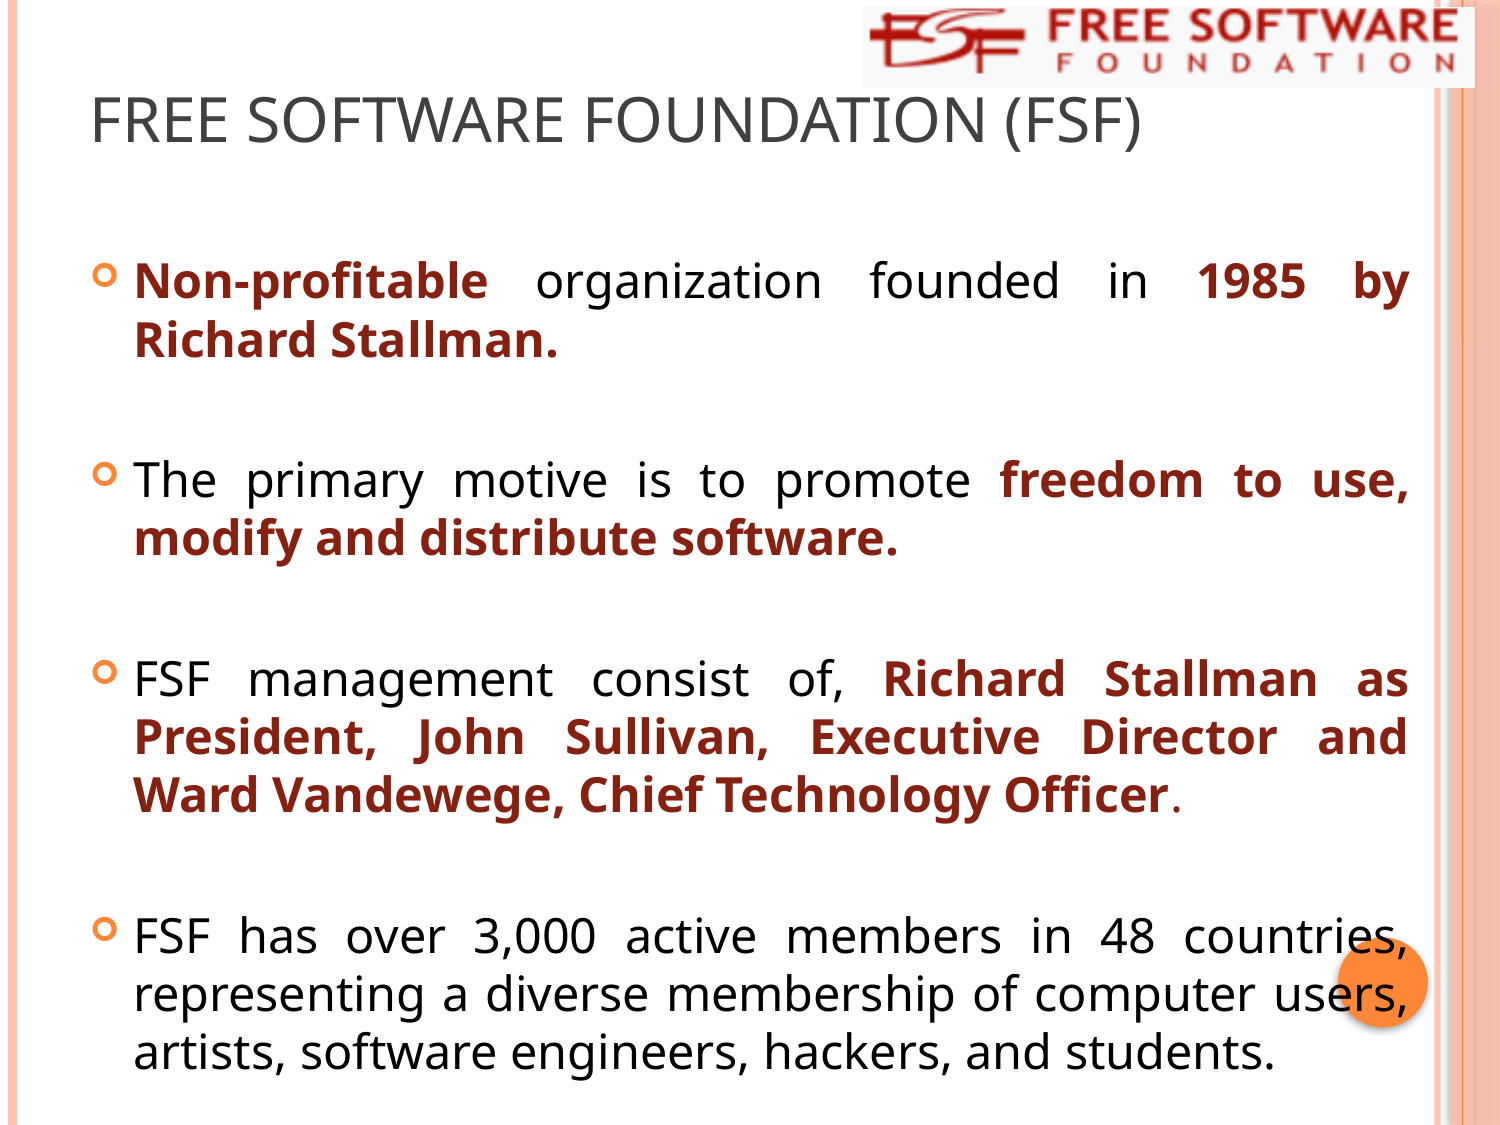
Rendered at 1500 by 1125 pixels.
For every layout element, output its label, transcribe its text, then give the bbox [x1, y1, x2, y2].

list Non-profitable organization founded in 1985 by Richard Stallman. The primary motive is to promote freedom to use, modify and distribute software. FSF management consist of, Richard Stallman as President, John Sullivan, Executive Director and Ward Vandewege, Chief Technology Officer. FSF has over 3,000 active members in 48 countries, representing a diverse membership of computer users, artists, software engineers, hackers, and students. [75, 243, 1425, 1100]
picture [861, 7, 1476, 88]
title Free Software Foundation (FSF) [75, 50, 1425, 163]
